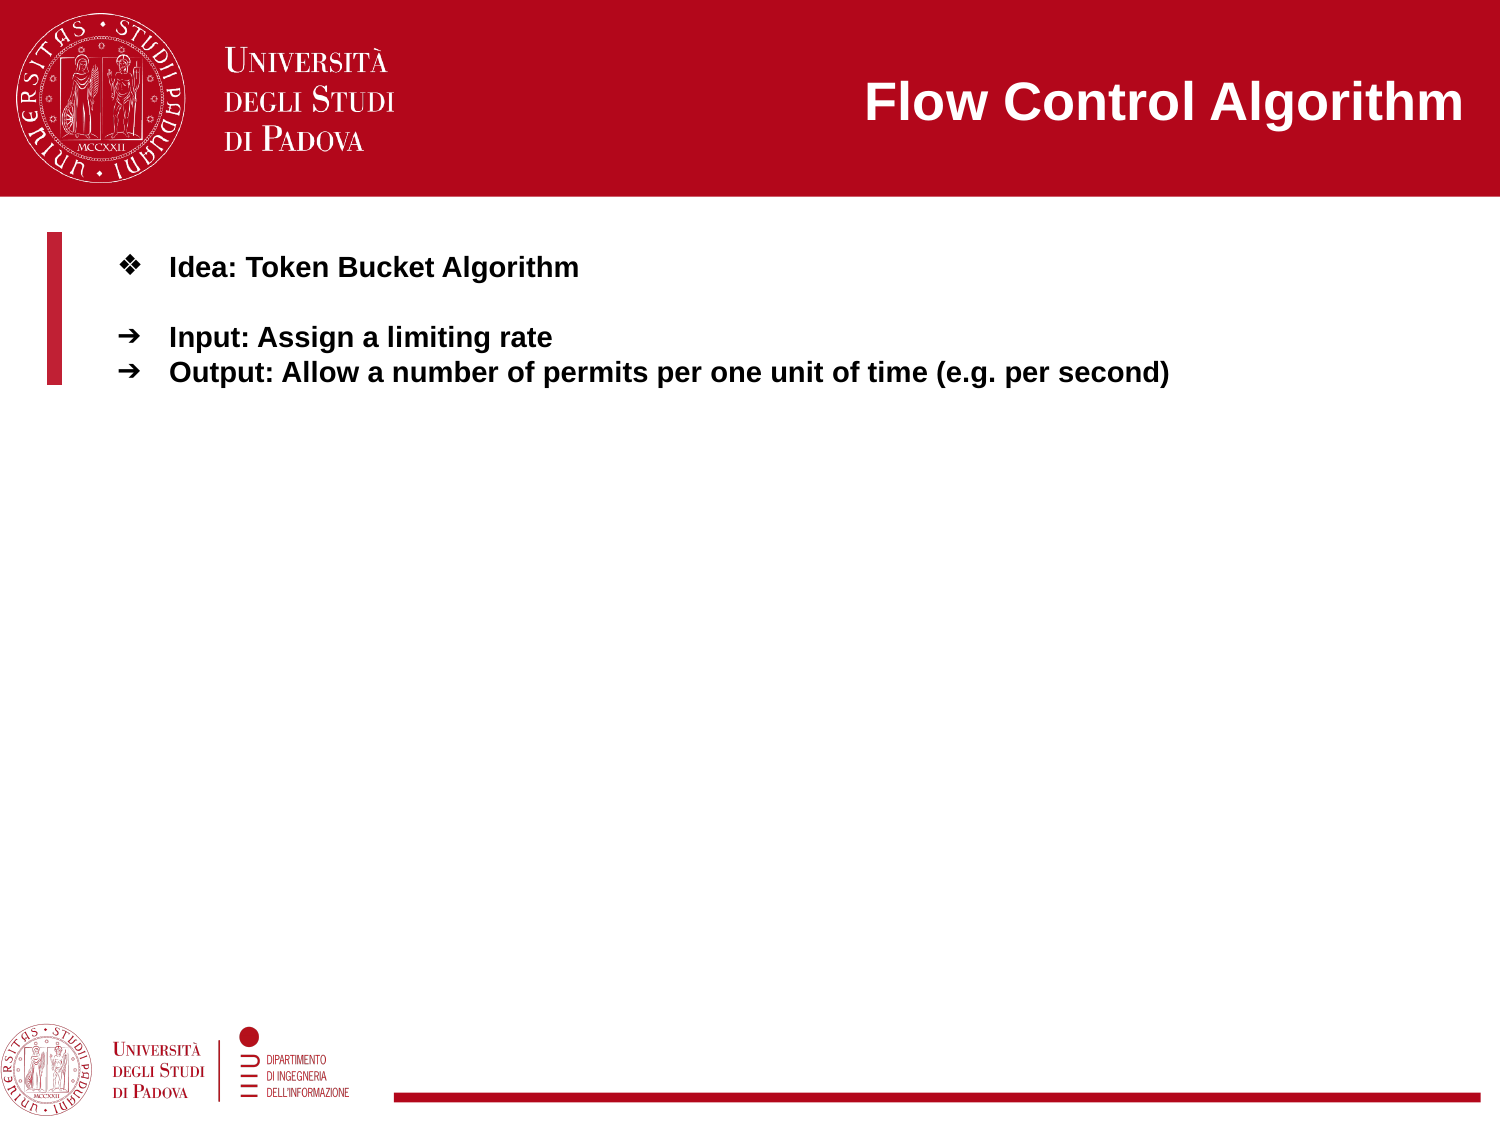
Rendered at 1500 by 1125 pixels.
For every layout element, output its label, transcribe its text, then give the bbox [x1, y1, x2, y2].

title Flow Control Algorithm [441, 55, 1481, 141]
picture [0, 1023, 349, 1125]
text_box [47, 233, 61, 385]
text_box Idea: Token Bucket Algorithm Input: Assign a limiting rate Output: Allow a number of permits per one unit of time (e.g. per second) [79, 233, 1491, 404]
picture [16, 13, 394, 183]
